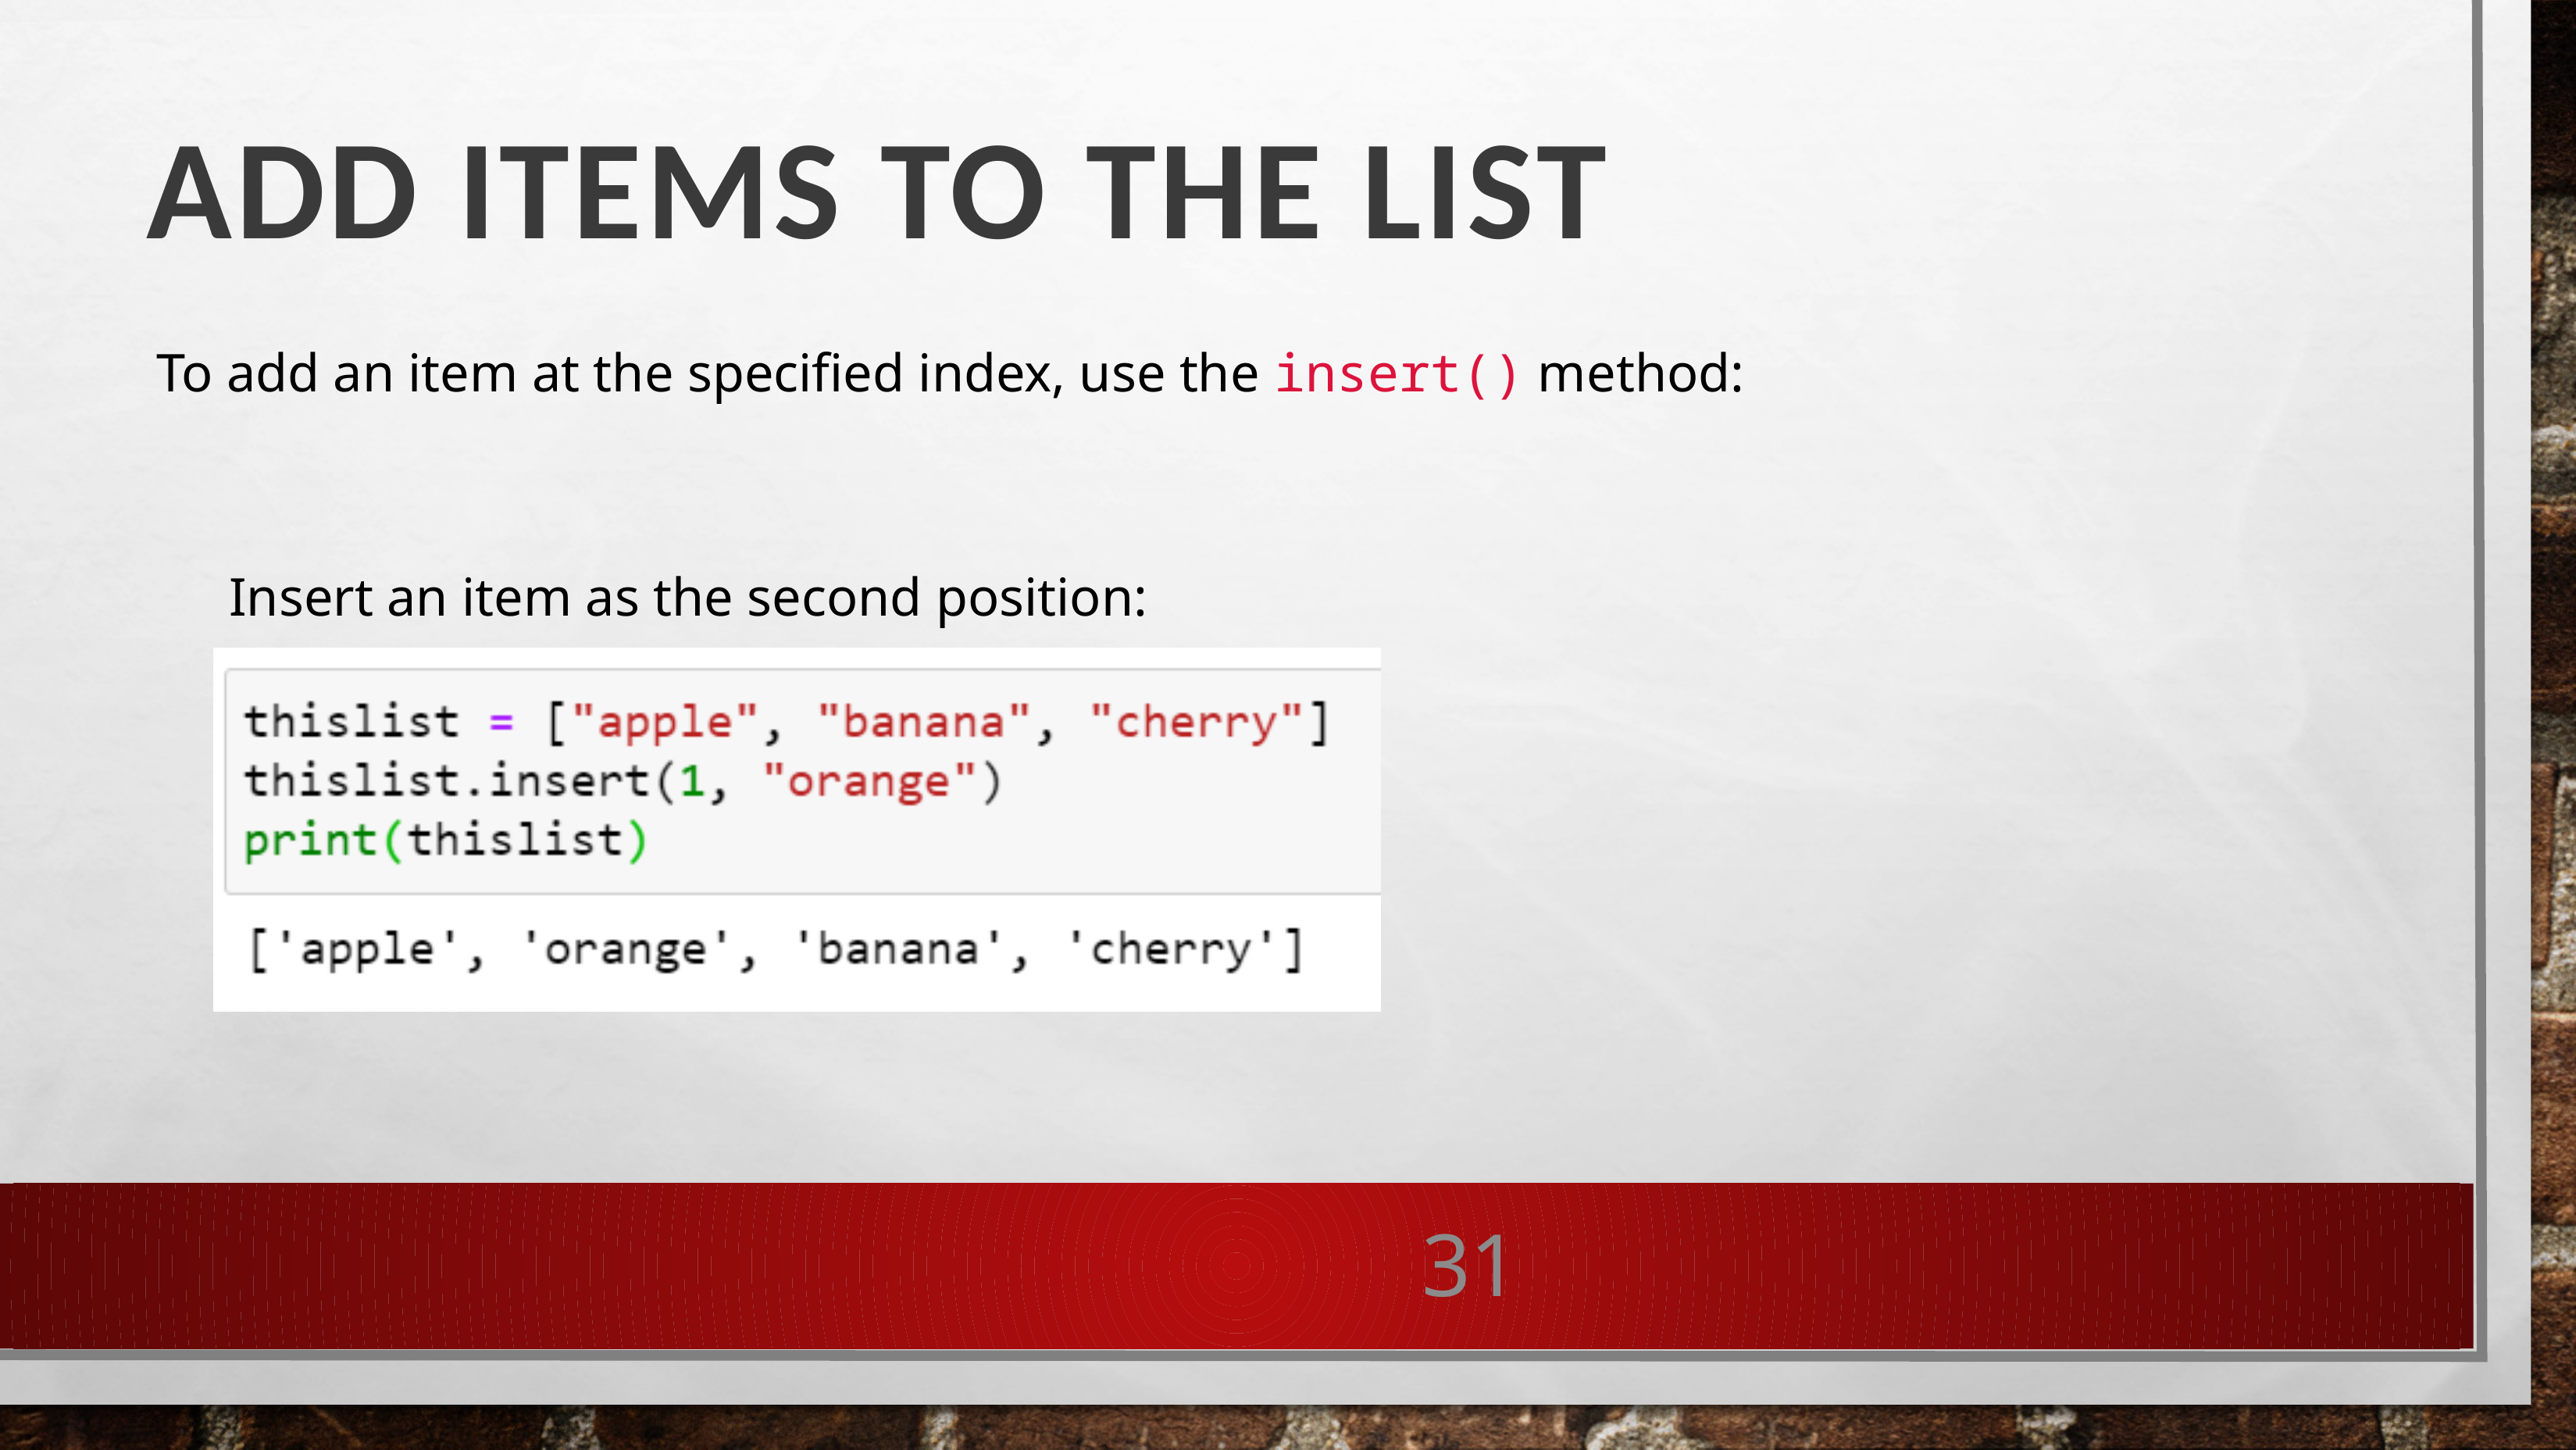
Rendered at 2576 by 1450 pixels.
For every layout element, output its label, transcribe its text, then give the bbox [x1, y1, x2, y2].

slide_number 31 [1328, 1216, 1520, 1323]
title add items to the list [144, 96, 2342, 437]
text_box To add an item at the specified index, use the insert() method: [144, 334, 2138, 409]
picture [0, 0, 2576, 1450]
picture [213, 648, 1382, 1012]
text_box Insert an item as the second position: [217, 558, 1511, 633]
